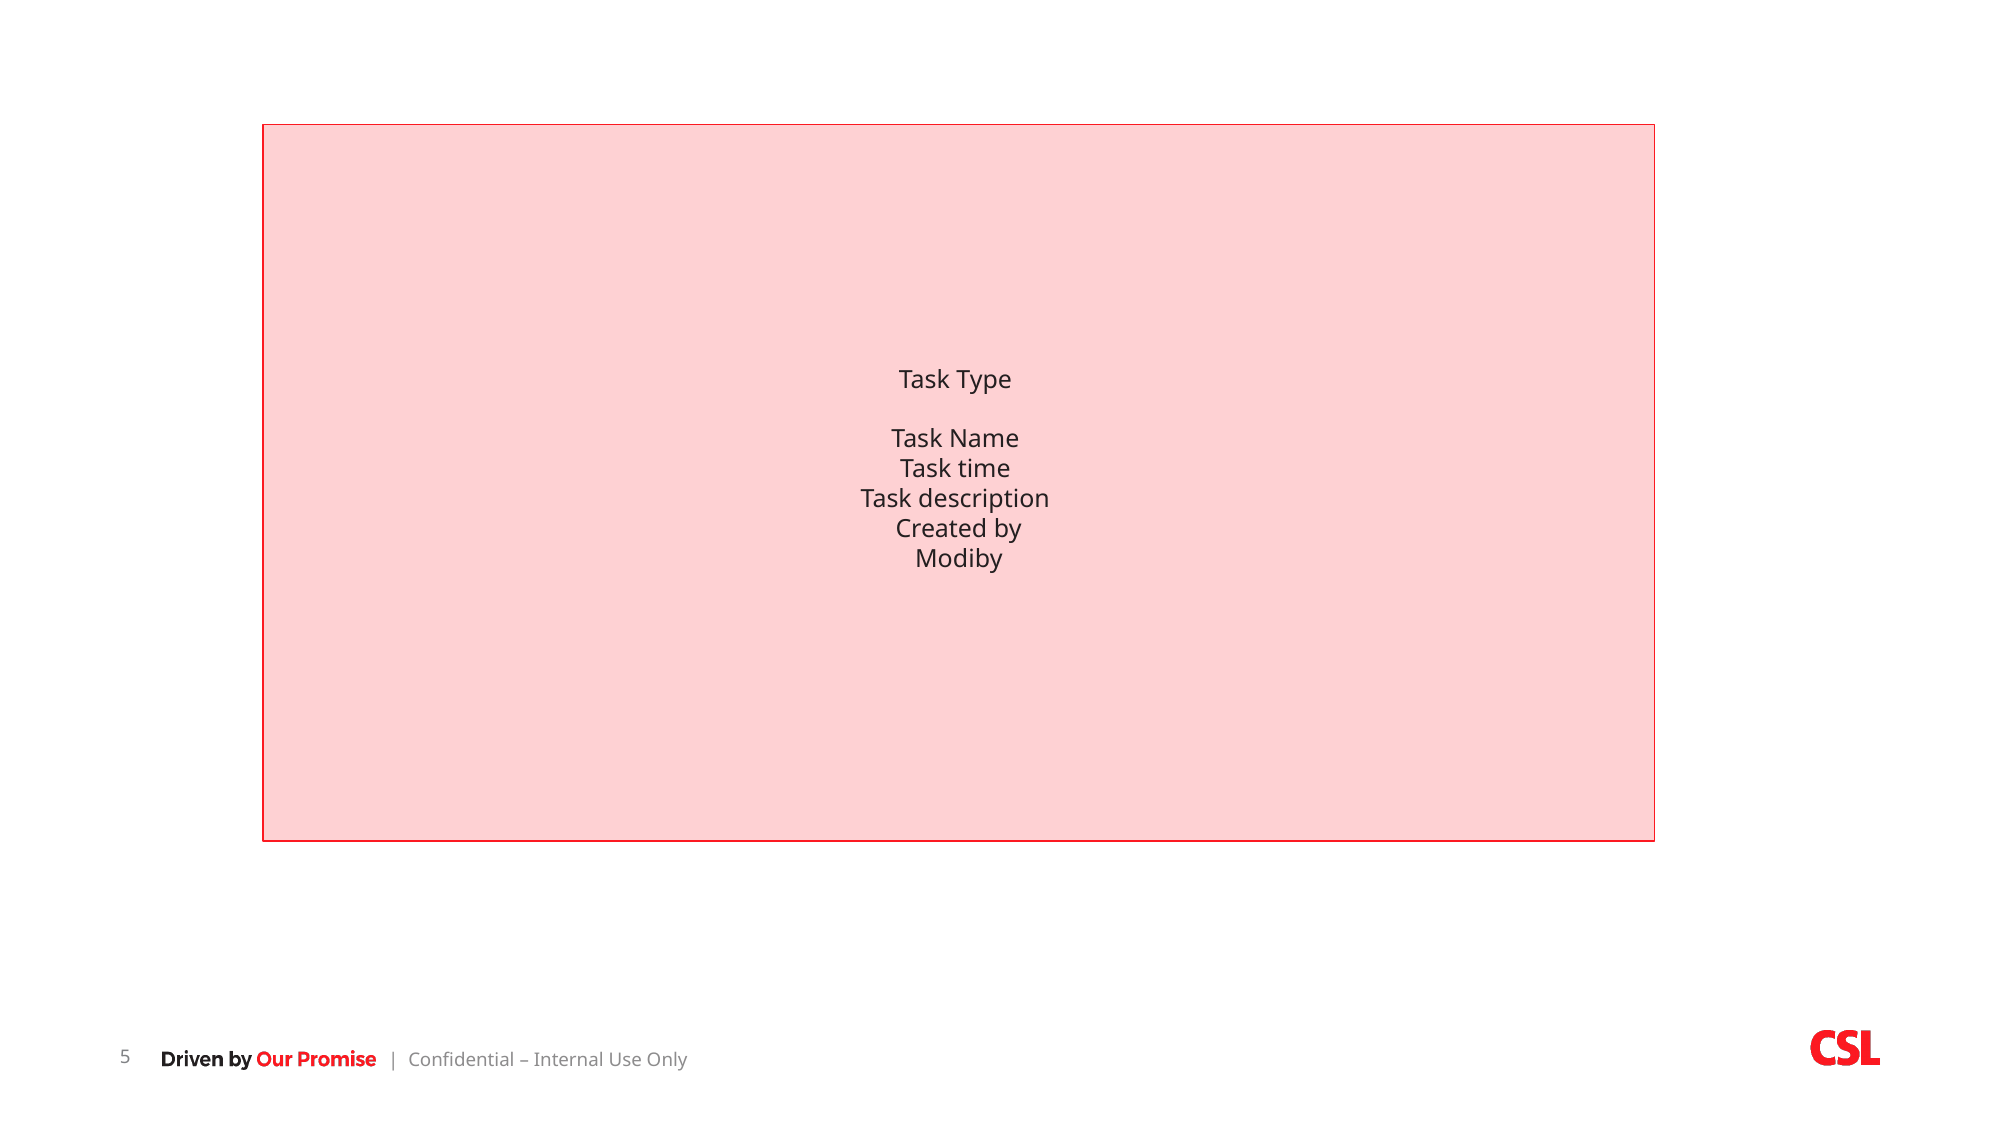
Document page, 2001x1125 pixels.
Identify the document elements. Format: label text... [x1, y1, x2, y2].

text_box Task Type Task Name Task time Task description Created by Modiby [262, 124, 1655, 842]
picture [1776, 995, 1914, 1100]
picture [162, 1050, 376, 1070]
